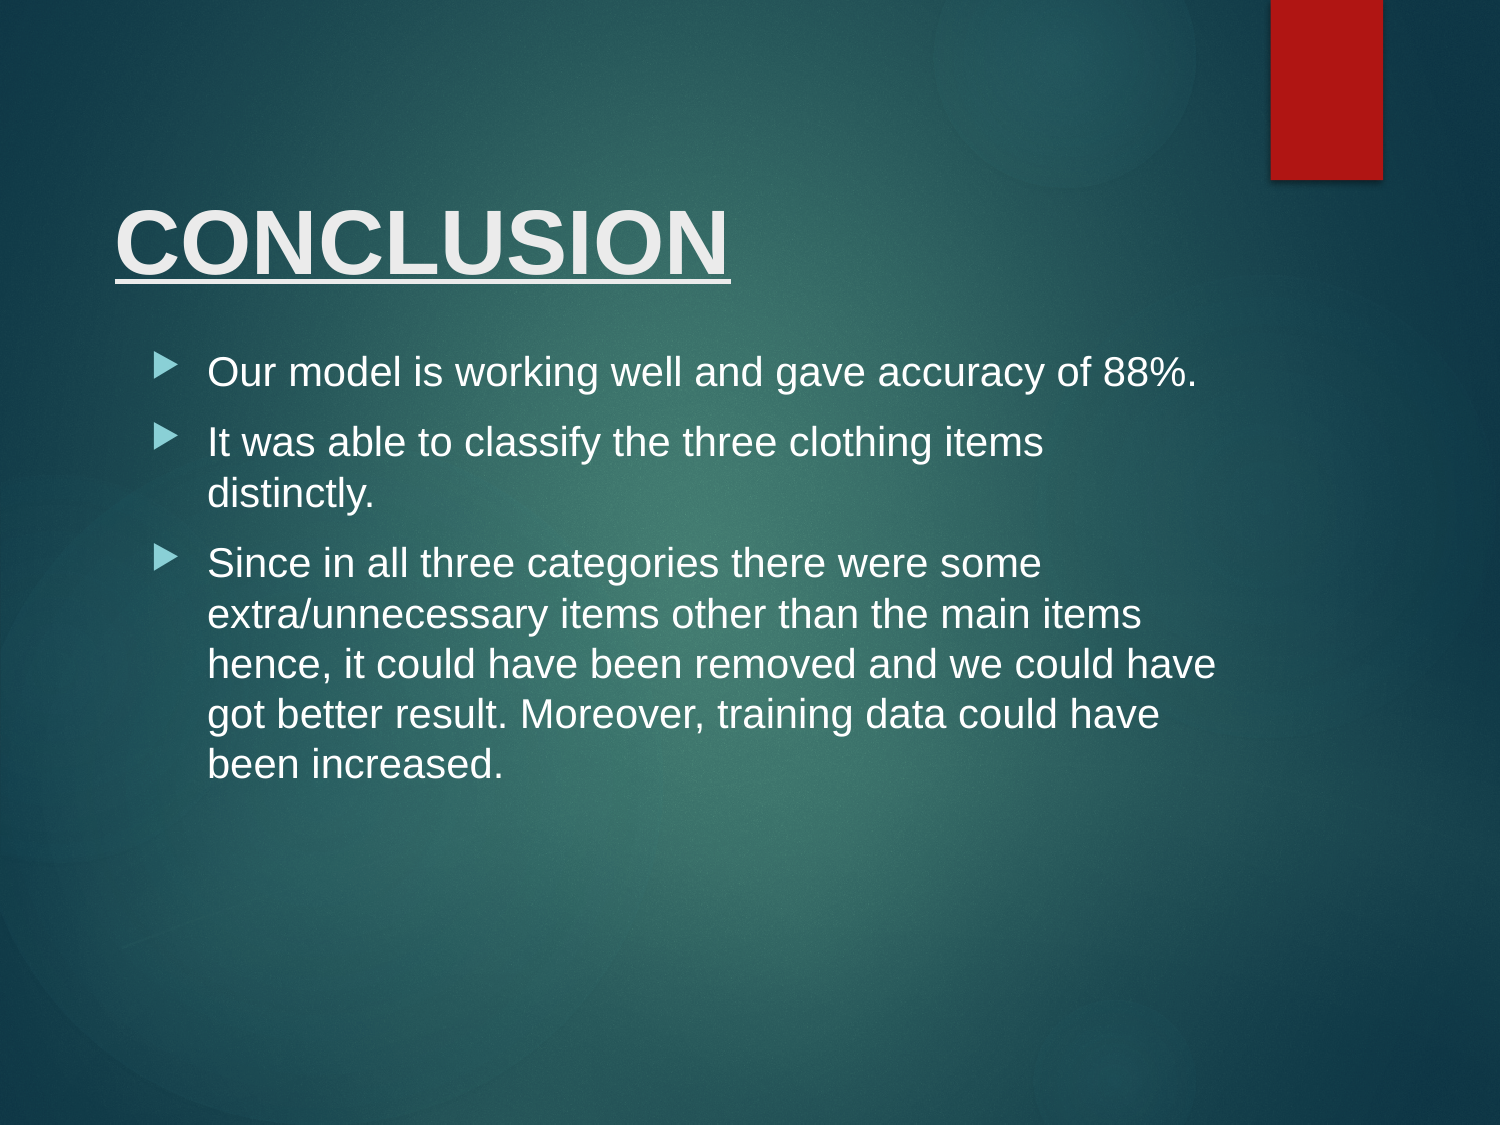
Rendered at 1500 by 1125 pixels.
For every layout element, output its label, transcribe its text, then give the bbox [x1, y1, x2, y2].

title CONCLUSION [99, 174, 1500, 300]
list Our model is working well and gave accuracy of 88%. It was able to classify the three clothing items distinctly. Since in all three categories there were some extra/unnecessary items other than the main items hence, it could have been removed and we could have got better result. Moreover, training data could have been increased. [135, 336, 1237, 1025]
